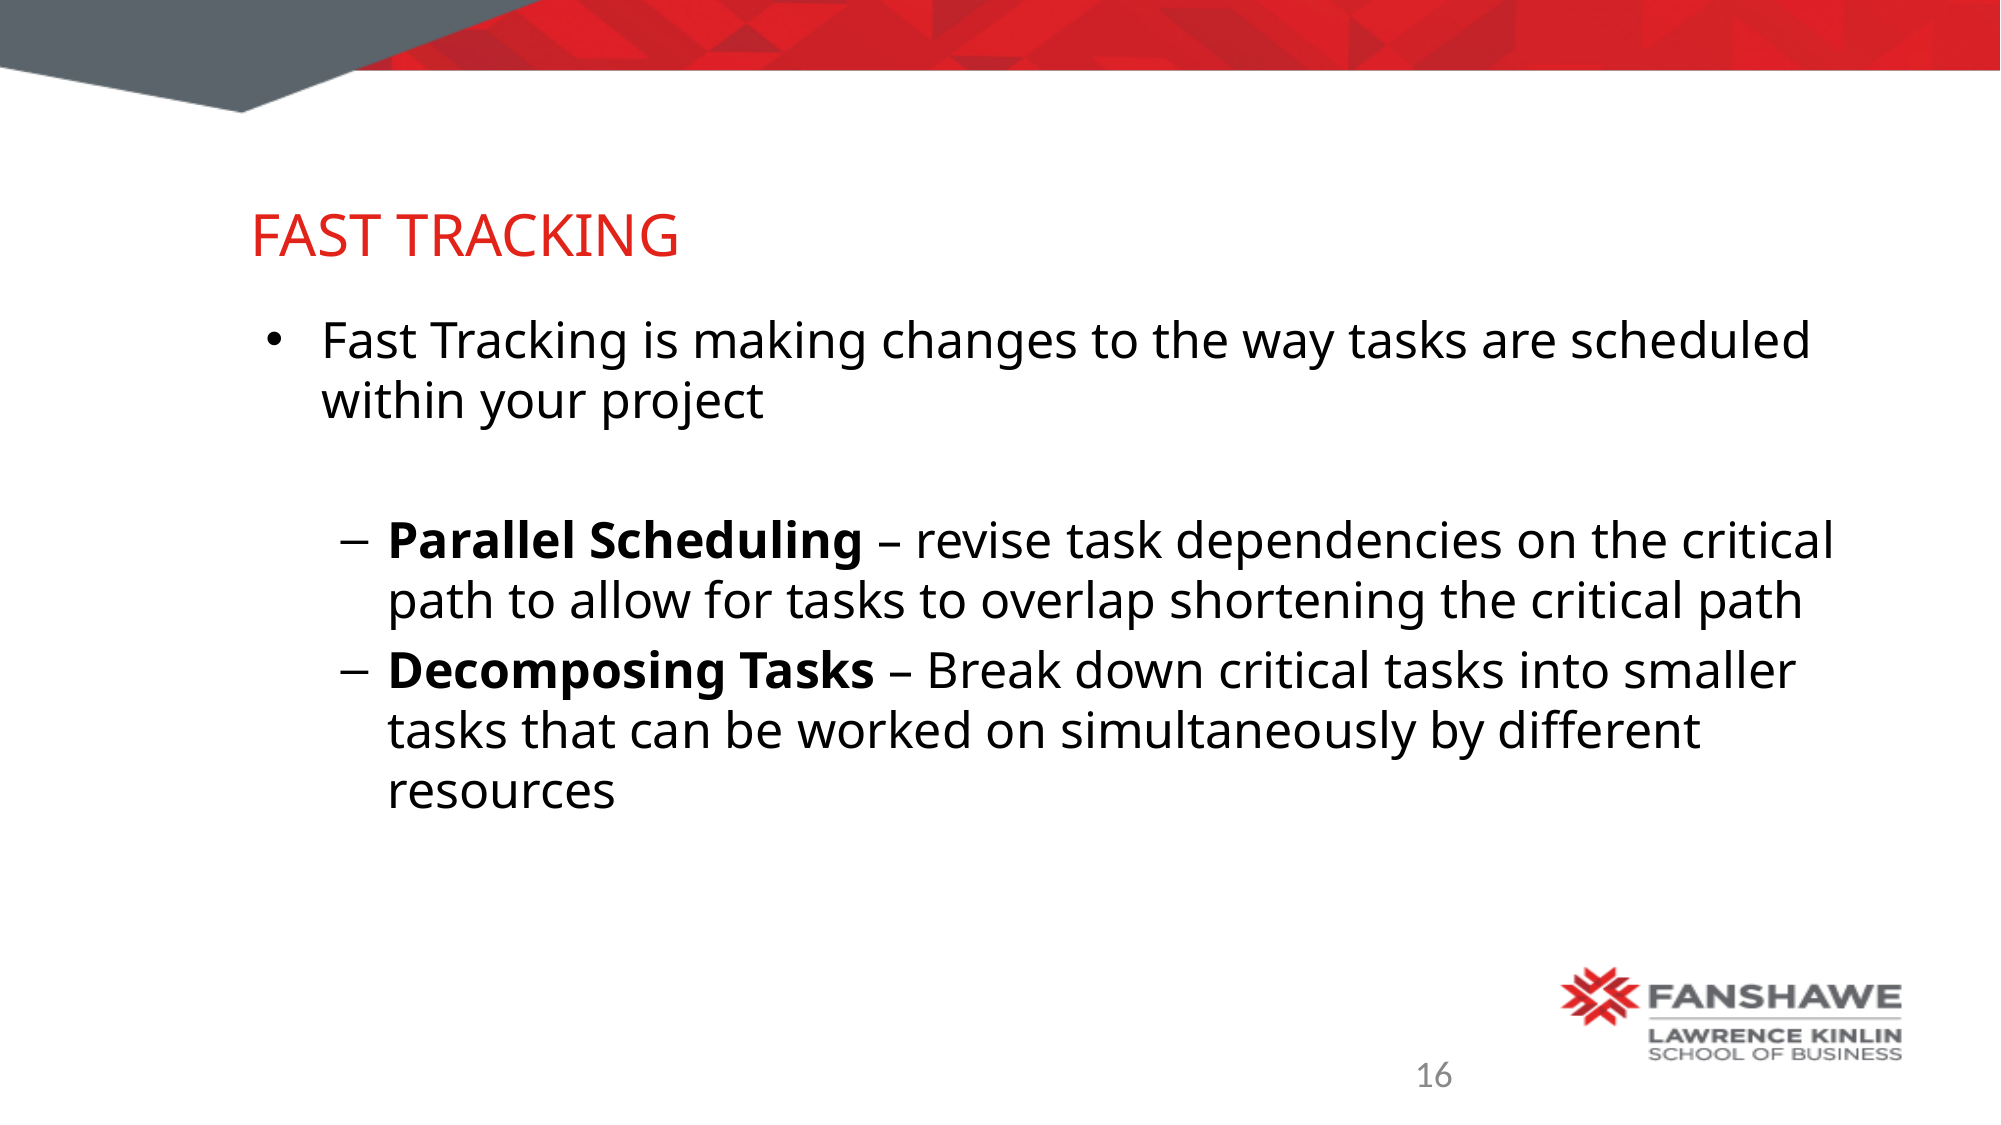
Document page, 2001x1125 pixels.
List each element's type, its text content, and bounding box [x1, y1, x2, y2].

slide_number 16 [1400, 1042, 1750, 1103]
picture [0, 907, 2000, 1125]
title Fast Tracking [250, 145, 1647, 269]
picture [0, 0, 2000, 114]
list Fast Tracking is making changes to the way tasks are scheduled within your project Parallel Scheduling – revise task dependencies on the critical path to allow for tasks to overlap shortening the critical path Decomposing Tasks – Break down critical tasks into smaller tasks that can be worked on simultaneously by different resources [250, 301, 1860, 875]
